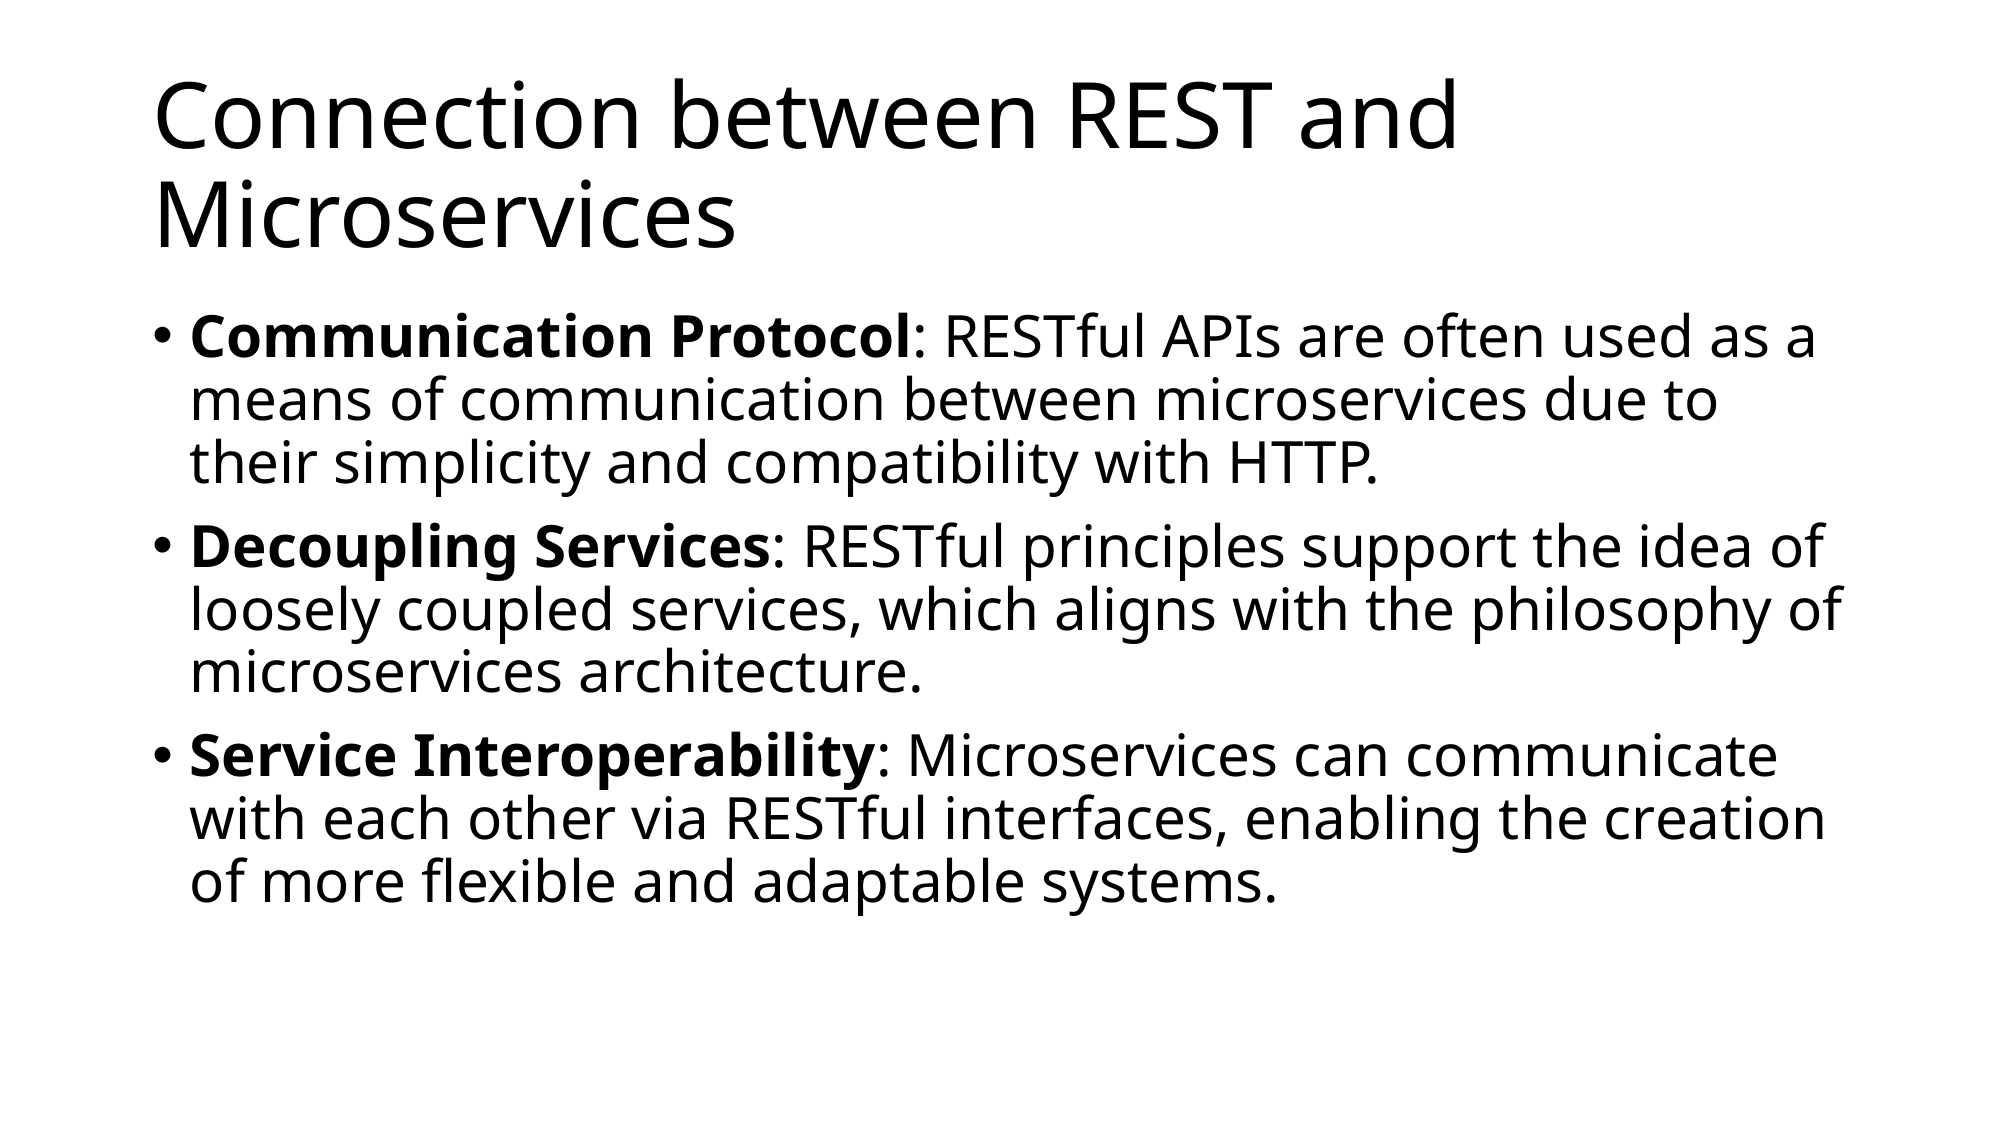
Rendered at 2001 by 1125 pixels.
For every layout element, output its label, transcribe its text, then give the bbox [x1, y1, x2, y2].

title Connection between REST and Microservices [137, 59, 1863, 278]
list Communication Protocol: RESTful APIs are often used as a means of communication between microservices due to their simplicity and compatibility with HTTP. Decoupling Services: RESTful principles support the idea of loosely coupled services, which aligns with the philosophy of microservices architecture. Service Interoperability: Microservices can communicate with each other via RESTful interfaces, enabling the creation of more flexible and adaptable systems. [137, 299, 1863, 1014]
